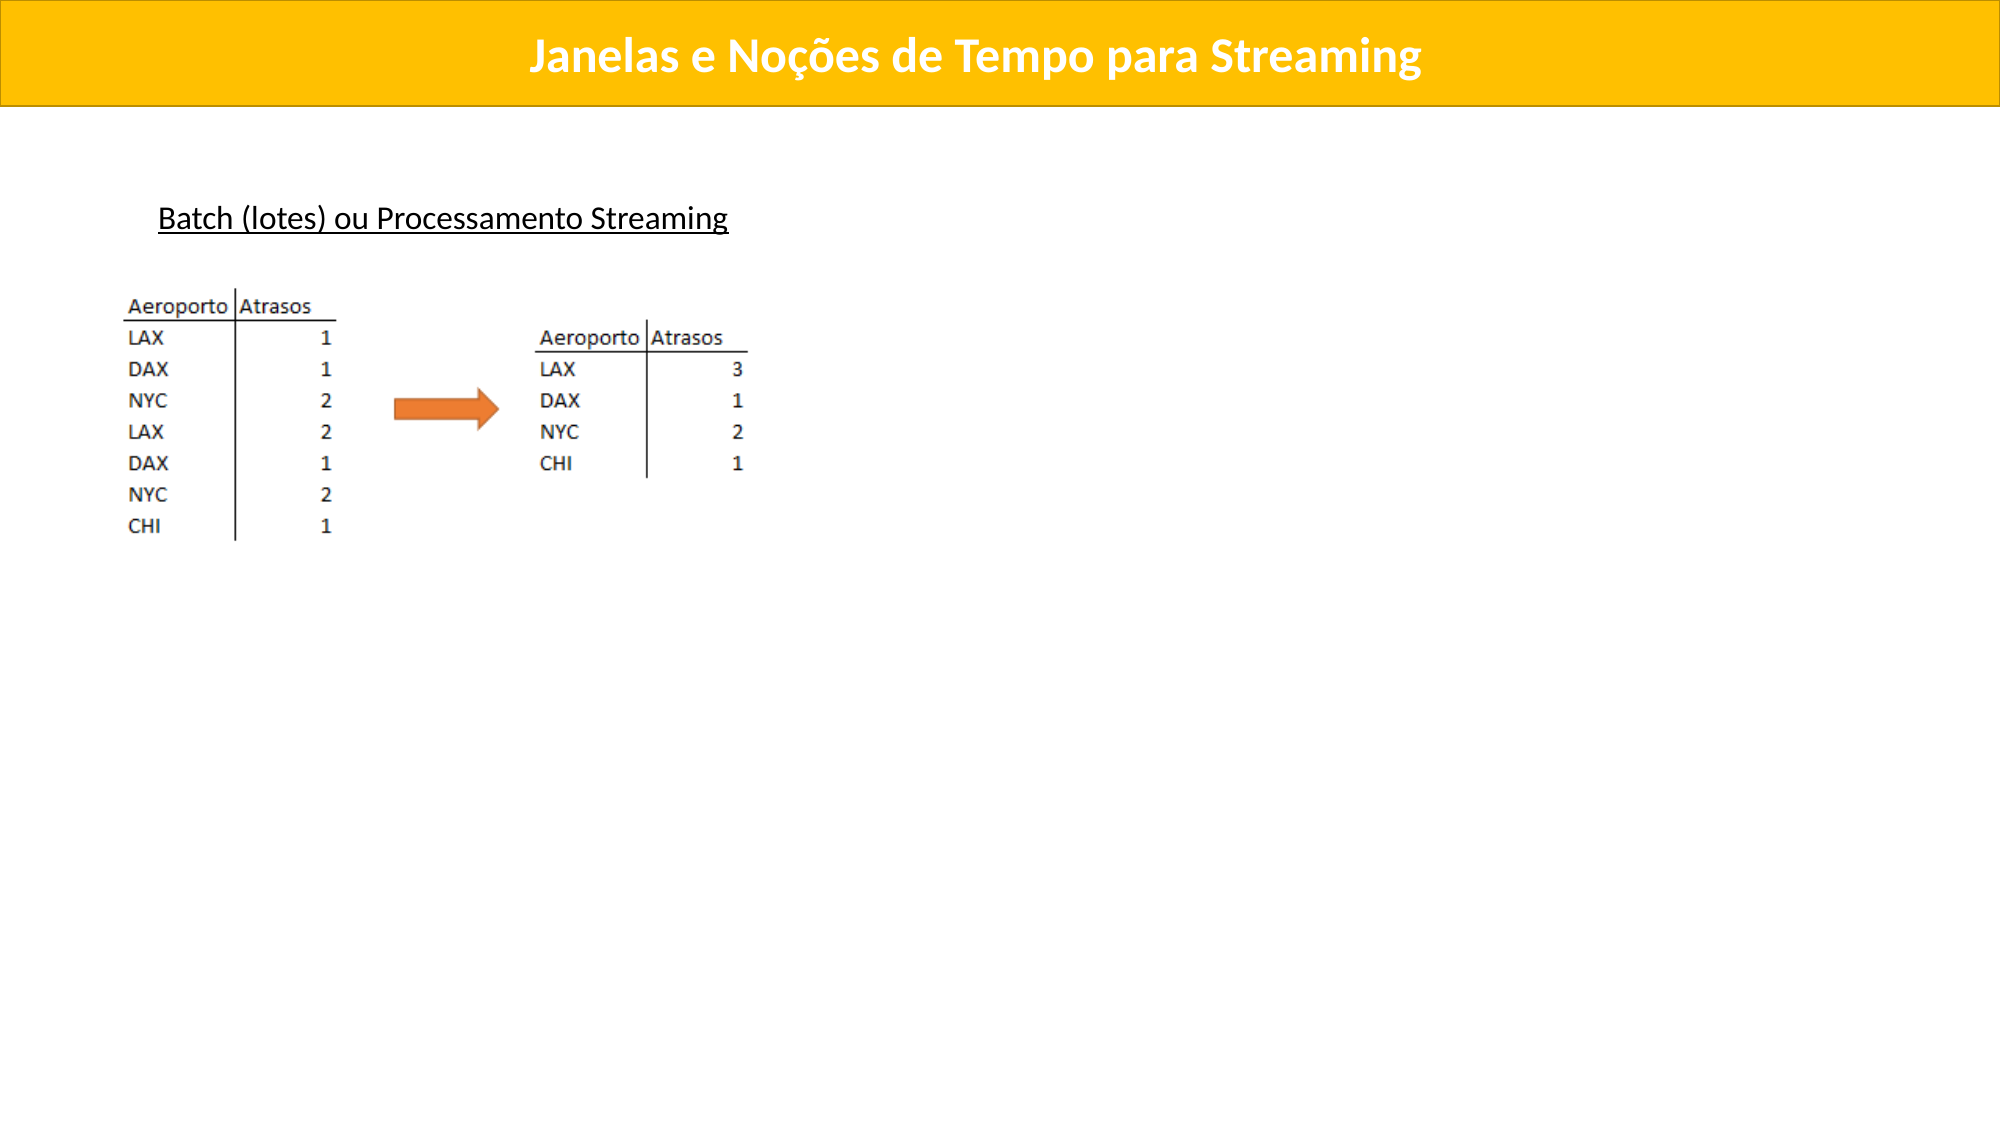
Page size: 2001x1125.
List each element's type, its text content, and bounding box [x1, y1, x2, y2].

text_box Janelas e Noções de Tempo para Streaming [514, 15, 1546, 90]
text_box Batch (lotes) ou Processamento Streaming [143, 188, 769, 244]
text_box [0, 0, 2000, 107]
picture [108, 276, 781, 574]
